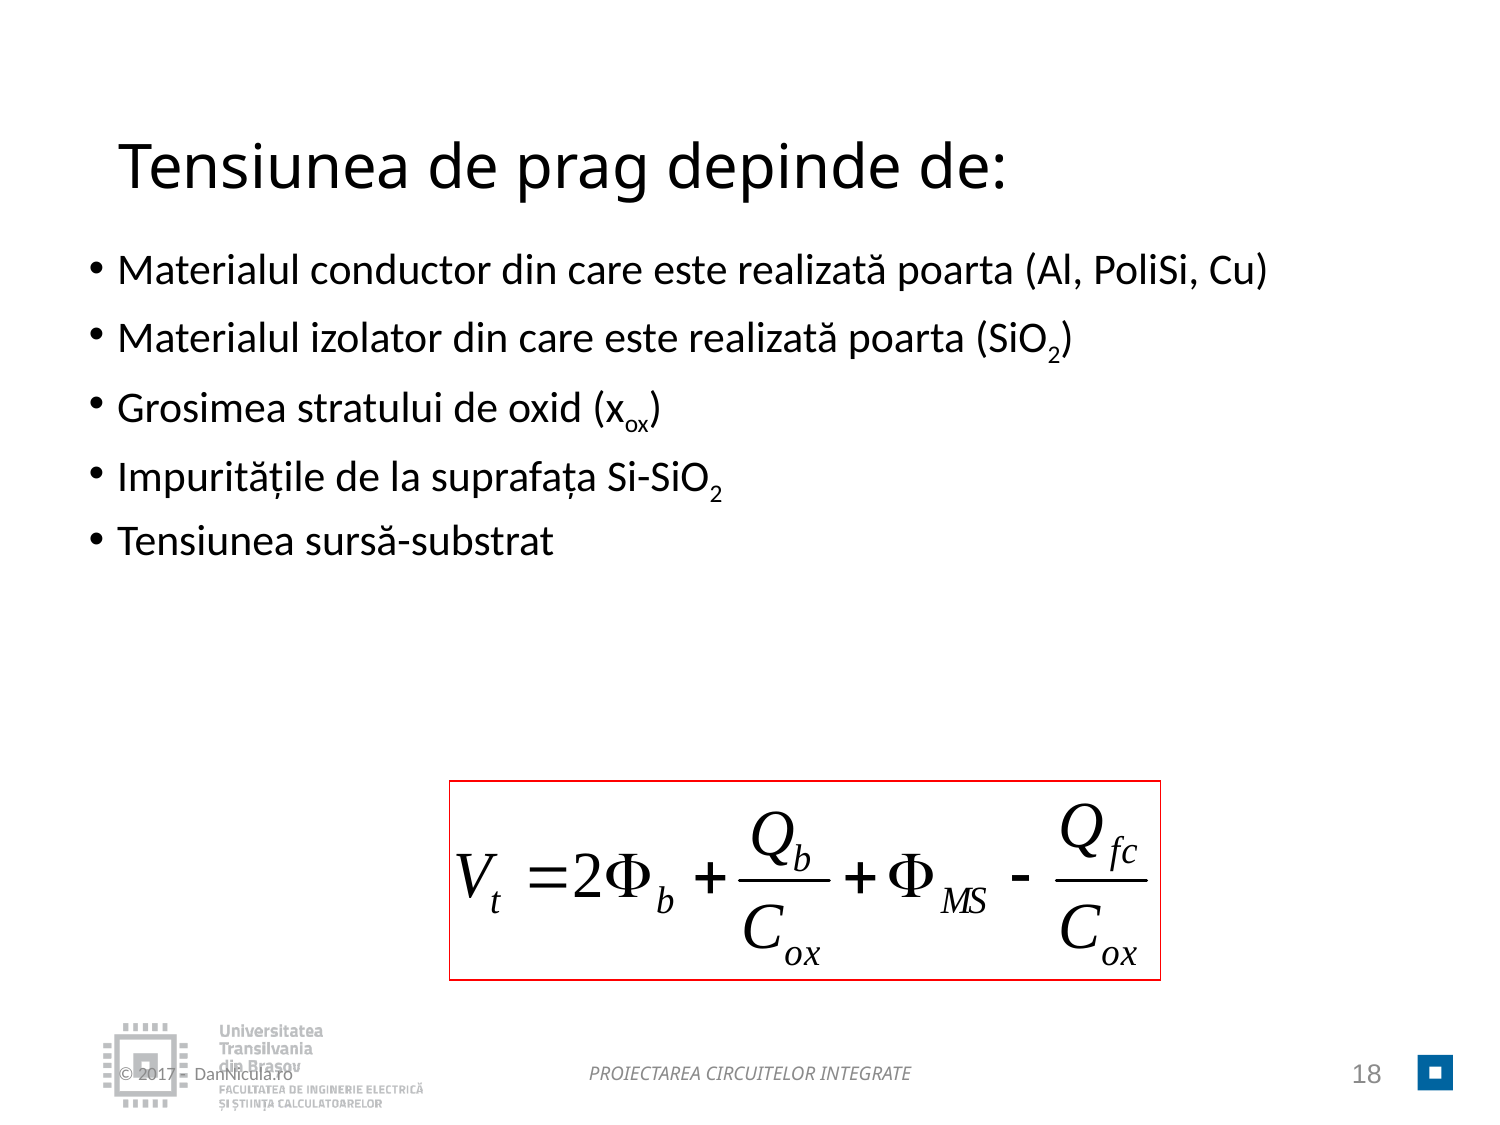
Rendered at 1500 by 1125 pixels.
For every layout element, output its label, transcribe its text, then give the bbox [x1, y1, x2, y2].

title Tensiunea de prag depinde de: [103, 59, 1397, 239]
picture [103, 1103, 423, 1111]
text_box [450, 781, 1160, 980]
footer PROIECTAREA CIRCUITELOR INTEGRATE [496, 1042, 1004, 1103]
slide_number 18 [1059, 1042, 1397, 1103]
slide_number © 2017 - DanNicula.ro [103, 1042, 441, 1103]
list Materialul conductor din care este realizată poarta (Al, PoliSi, Cu) Materialul izolator din care este realizată poarta (SiO2) Grosimea stratului de oxid (xox) Impuritățile de la suprafața Si-SiO2 Tensiunea sursă-substrat [74, 239, 1443, 851]
picture [103, 1023, 423, 1042]
